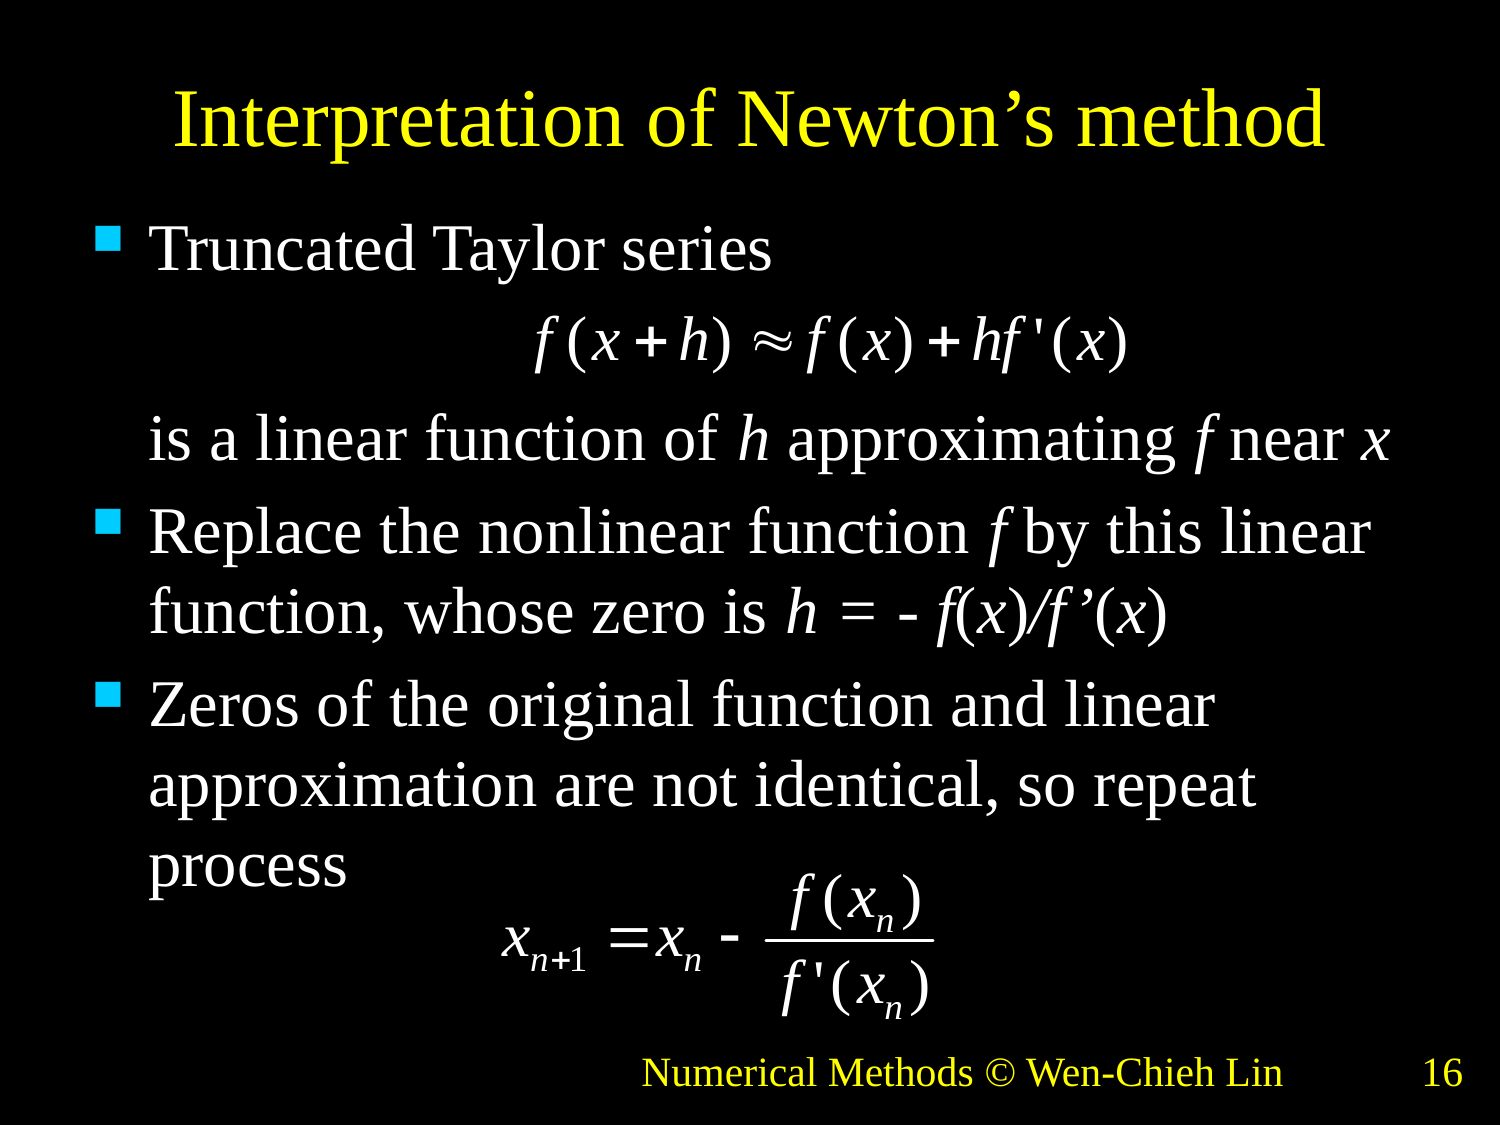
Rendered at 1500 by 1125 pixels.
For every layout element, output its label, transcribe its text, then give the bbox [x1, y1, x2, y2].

list Truncated Taylor series is a linear function of h approximating f near x Replace the nonlinear function f by this linear function, whose zero is h = - f(x)/f’(x) Zeros of the original function and linear approximation are not identical, so repeat process [76, 196, 1427, 966]
footer Numerical Methods © Wen-Chieh Lin [490, 1024, 1128, 1103]
slide_number 16 [1128, 1024, 1479, 1103]
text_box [513, 302, 1135, 385]
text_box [489, 857, 943, 1032]
title Interpretation of Newton’s method [75, 19, 1425, 208]
